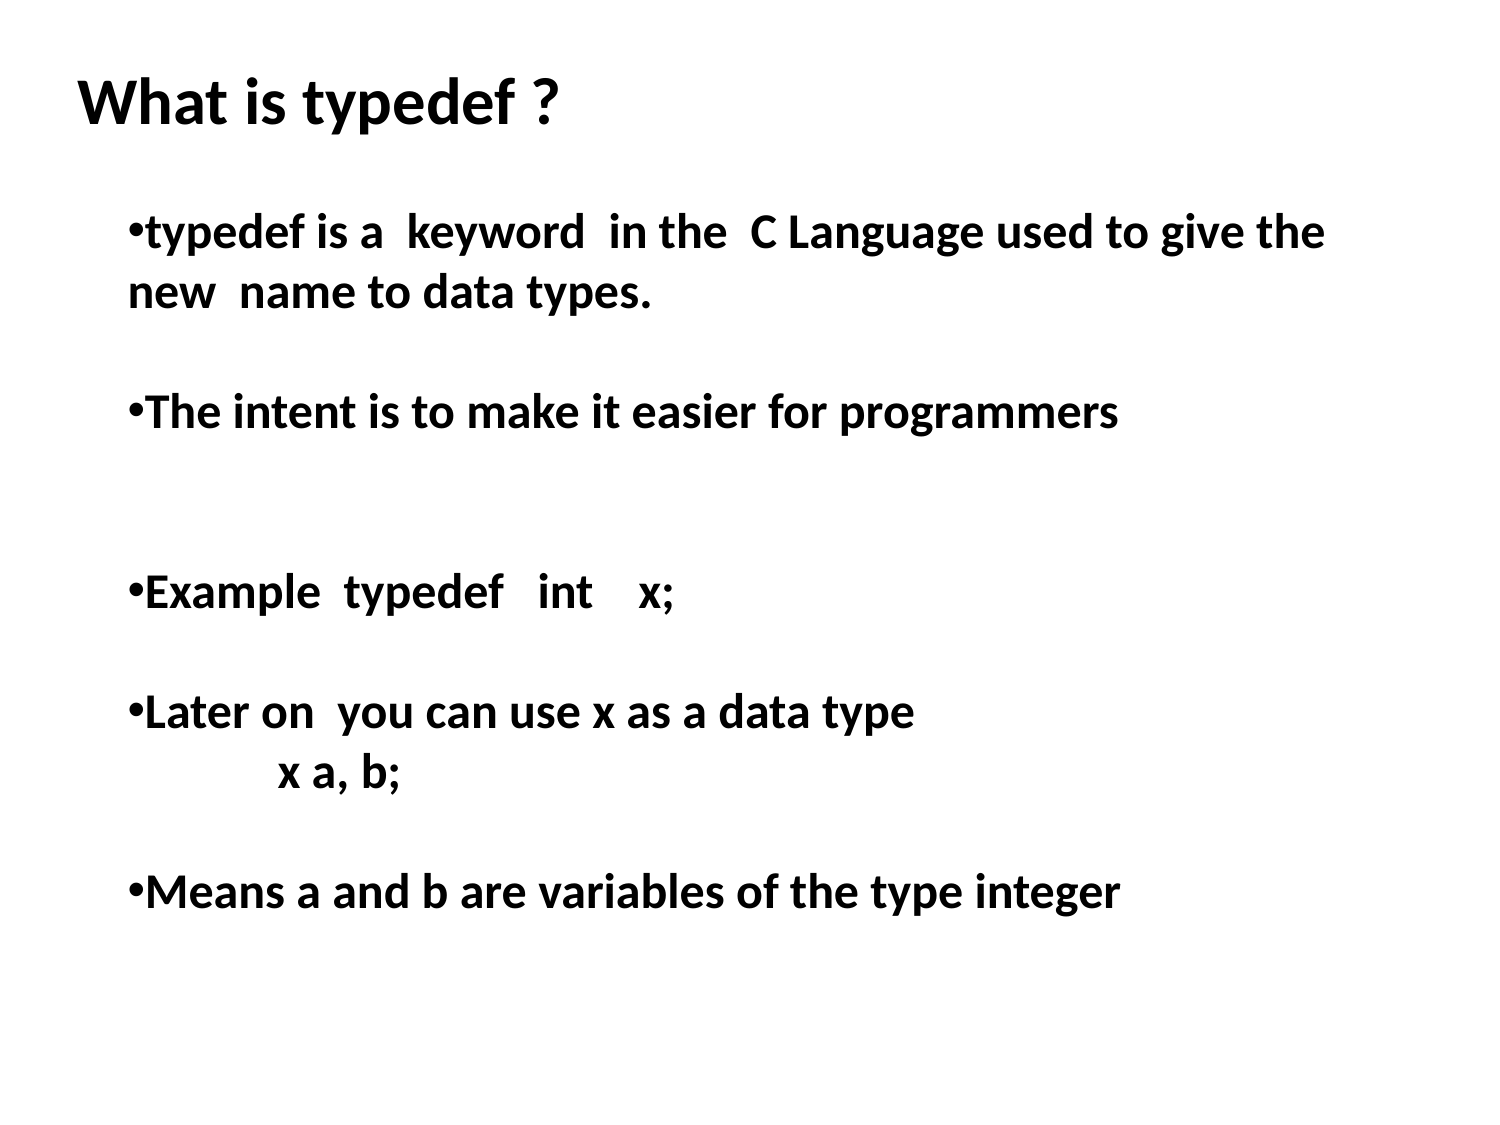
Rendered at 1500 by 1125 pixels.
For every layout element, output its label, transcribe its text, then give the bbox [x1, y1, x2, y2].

text_box typedef is a keyword in the C Language used to give the new name to data types. The intent is to make it easier for programmers Example typedef int x; Later on you can use x as a data type x a, b; Means a and b are variables of the type integer [112, 187, 1438, 991]
text_box What is typedef ? [62, 49, 913, 145]
